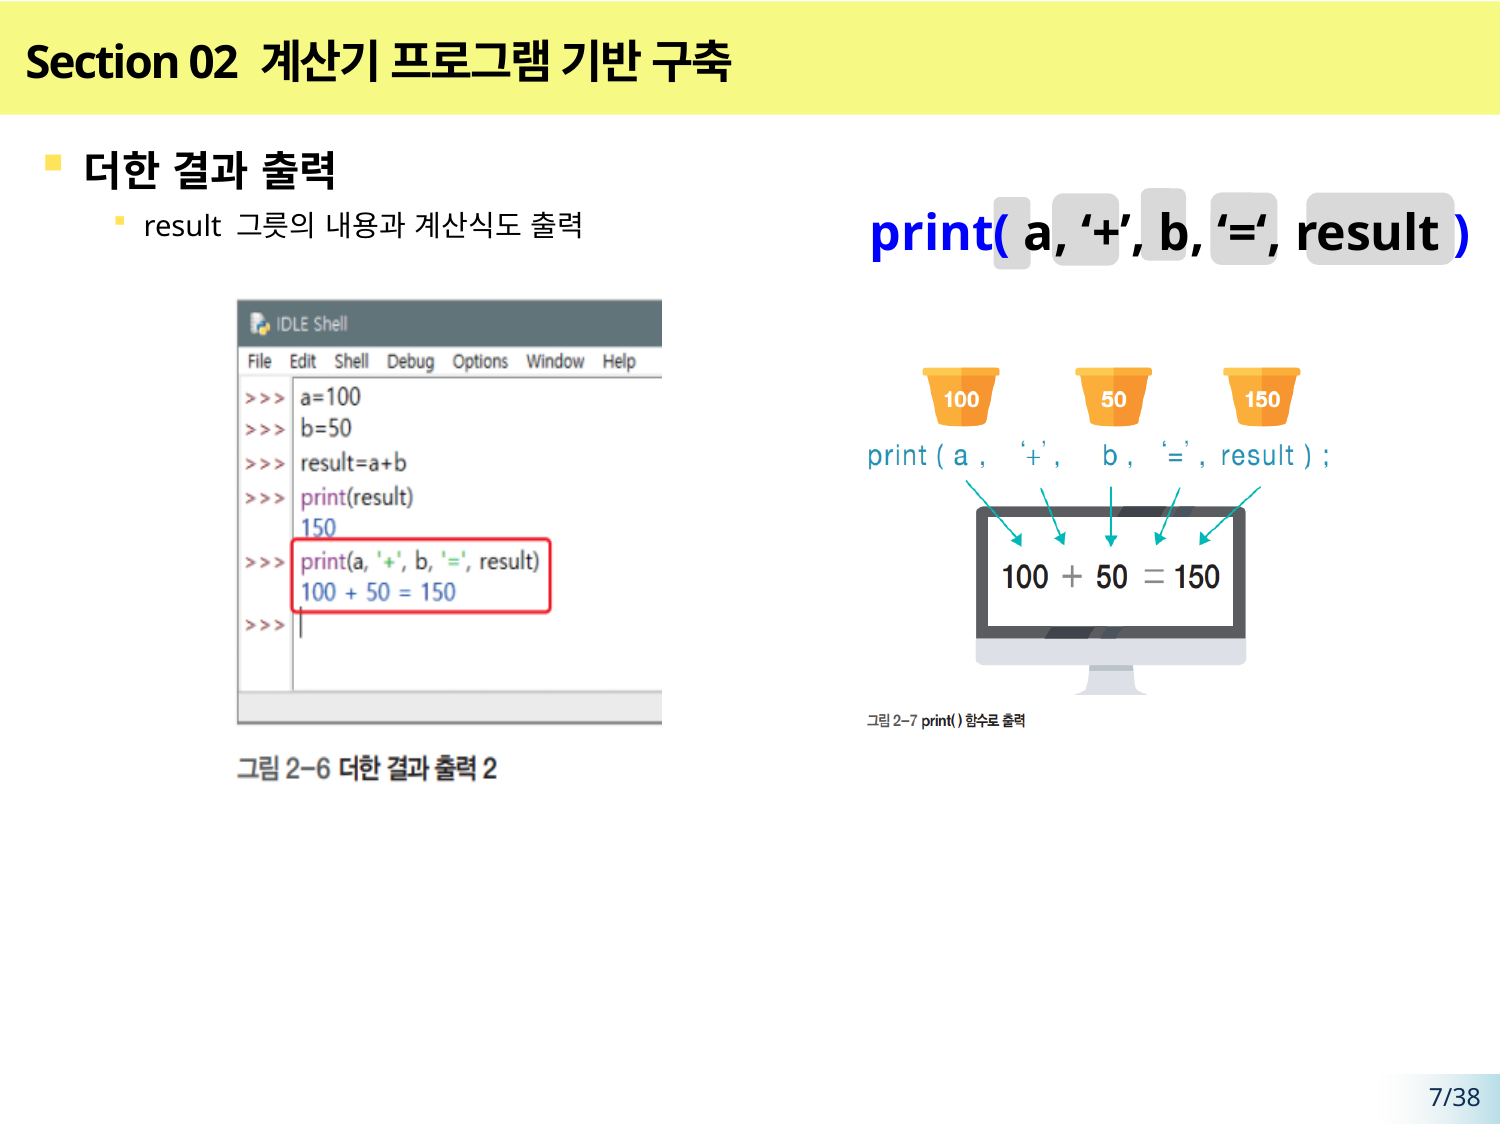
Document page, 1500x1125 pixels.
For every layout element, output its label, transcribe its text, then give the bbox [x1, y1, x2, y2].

text_box [1139, 186, 1188, 193]
picture [218, 274, 662, 789]
list 더한 결과 출력 result 그릇의 내용과 계산식도 출력 [10, 126, 854, 1057]
title Section 02 계산기 프로그램 기반 구축 [10, 21, 1288, 99]
picture [853, 355, 1334, 734]
text_box print( a, ‘+’, b, ‘=‘, result ) [854, 193, 1486, 308]
